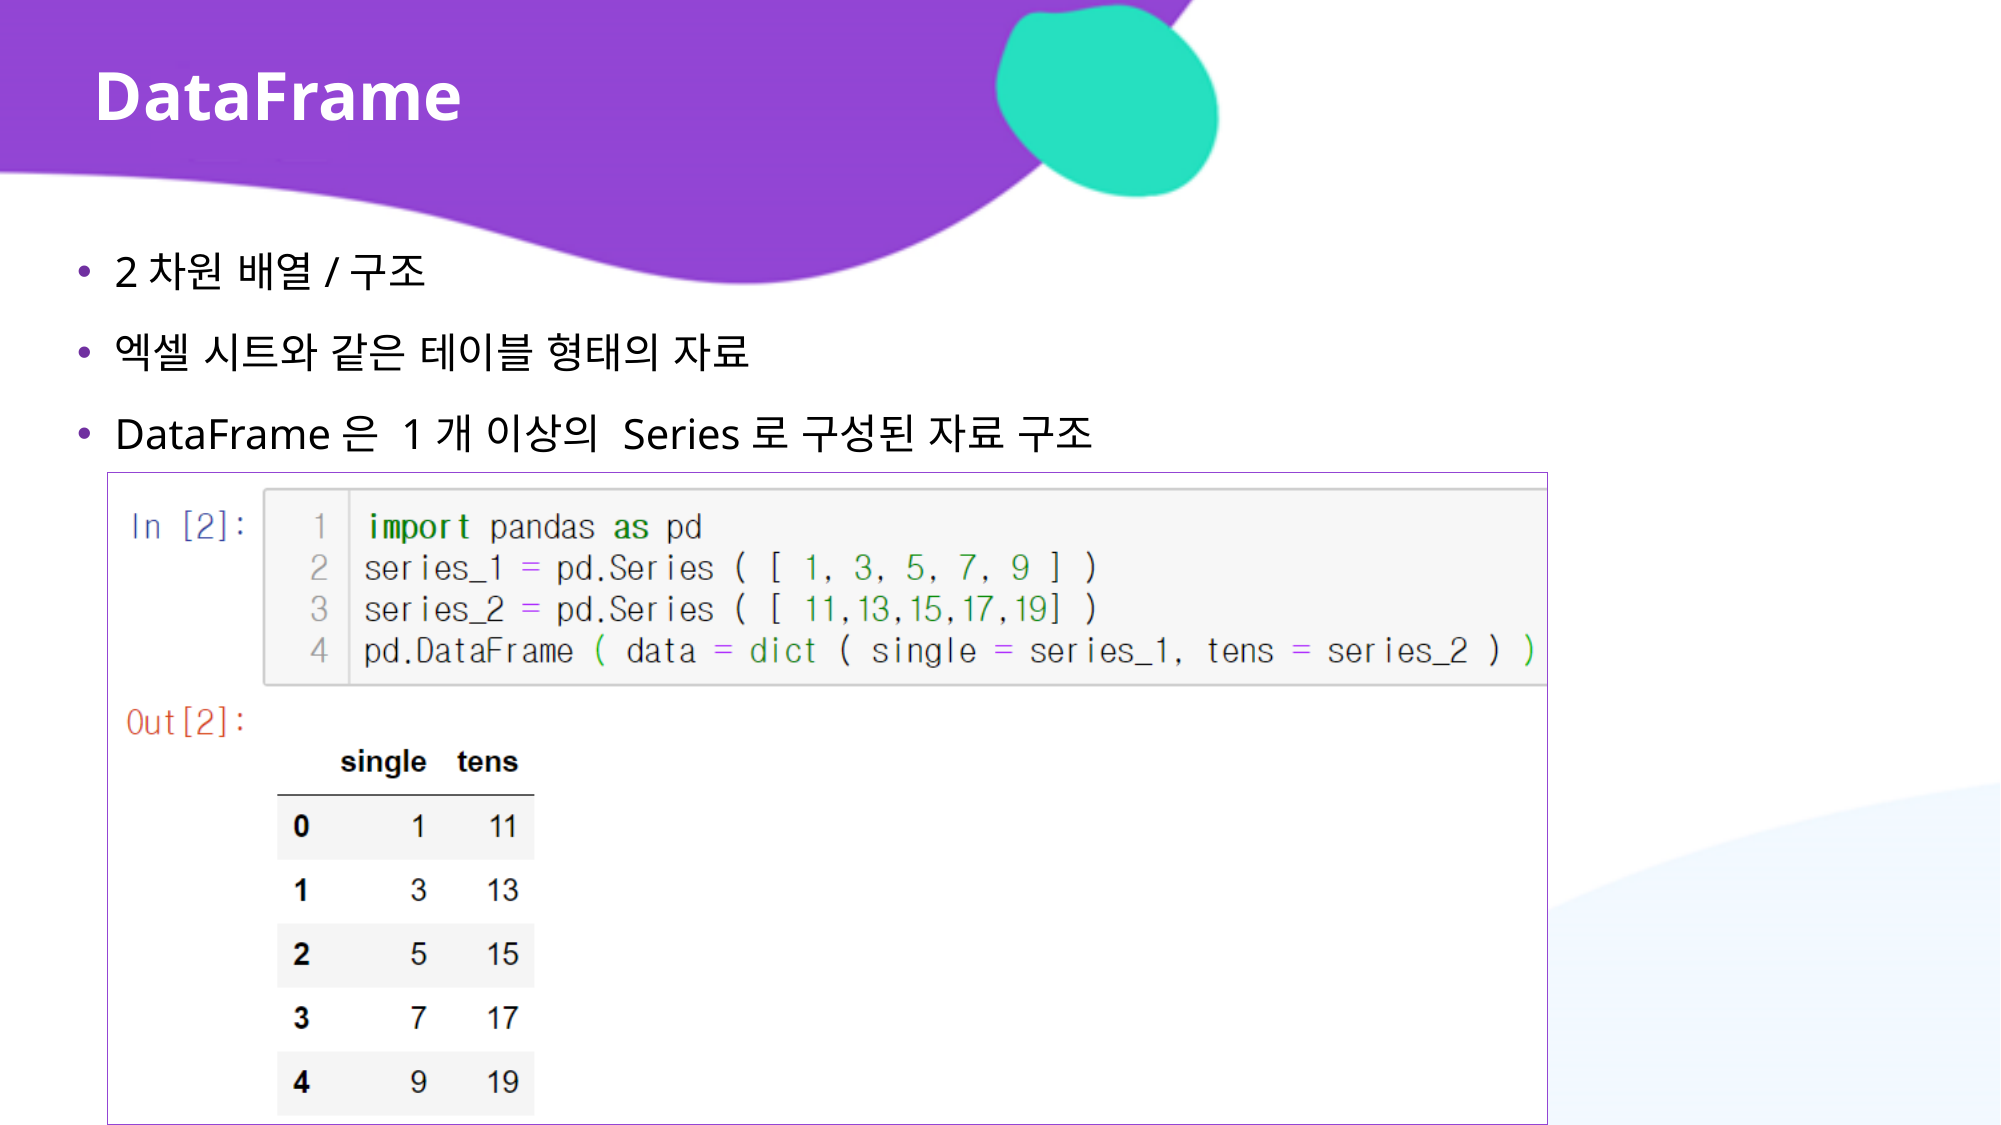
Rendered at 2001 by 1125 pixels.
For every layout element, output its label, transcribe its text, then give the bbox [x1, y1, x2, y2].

list 2차원 배열/구조 엑셀 시트와 같은 테이블 형태의 자료 DataFrame은 1개 이상의 Series로 구성된 자료 구조 [62, 228, 1788, 943]
picture [0, 0, 2001, 1125]
title DataFrame [78, 12, 1804, 184]
